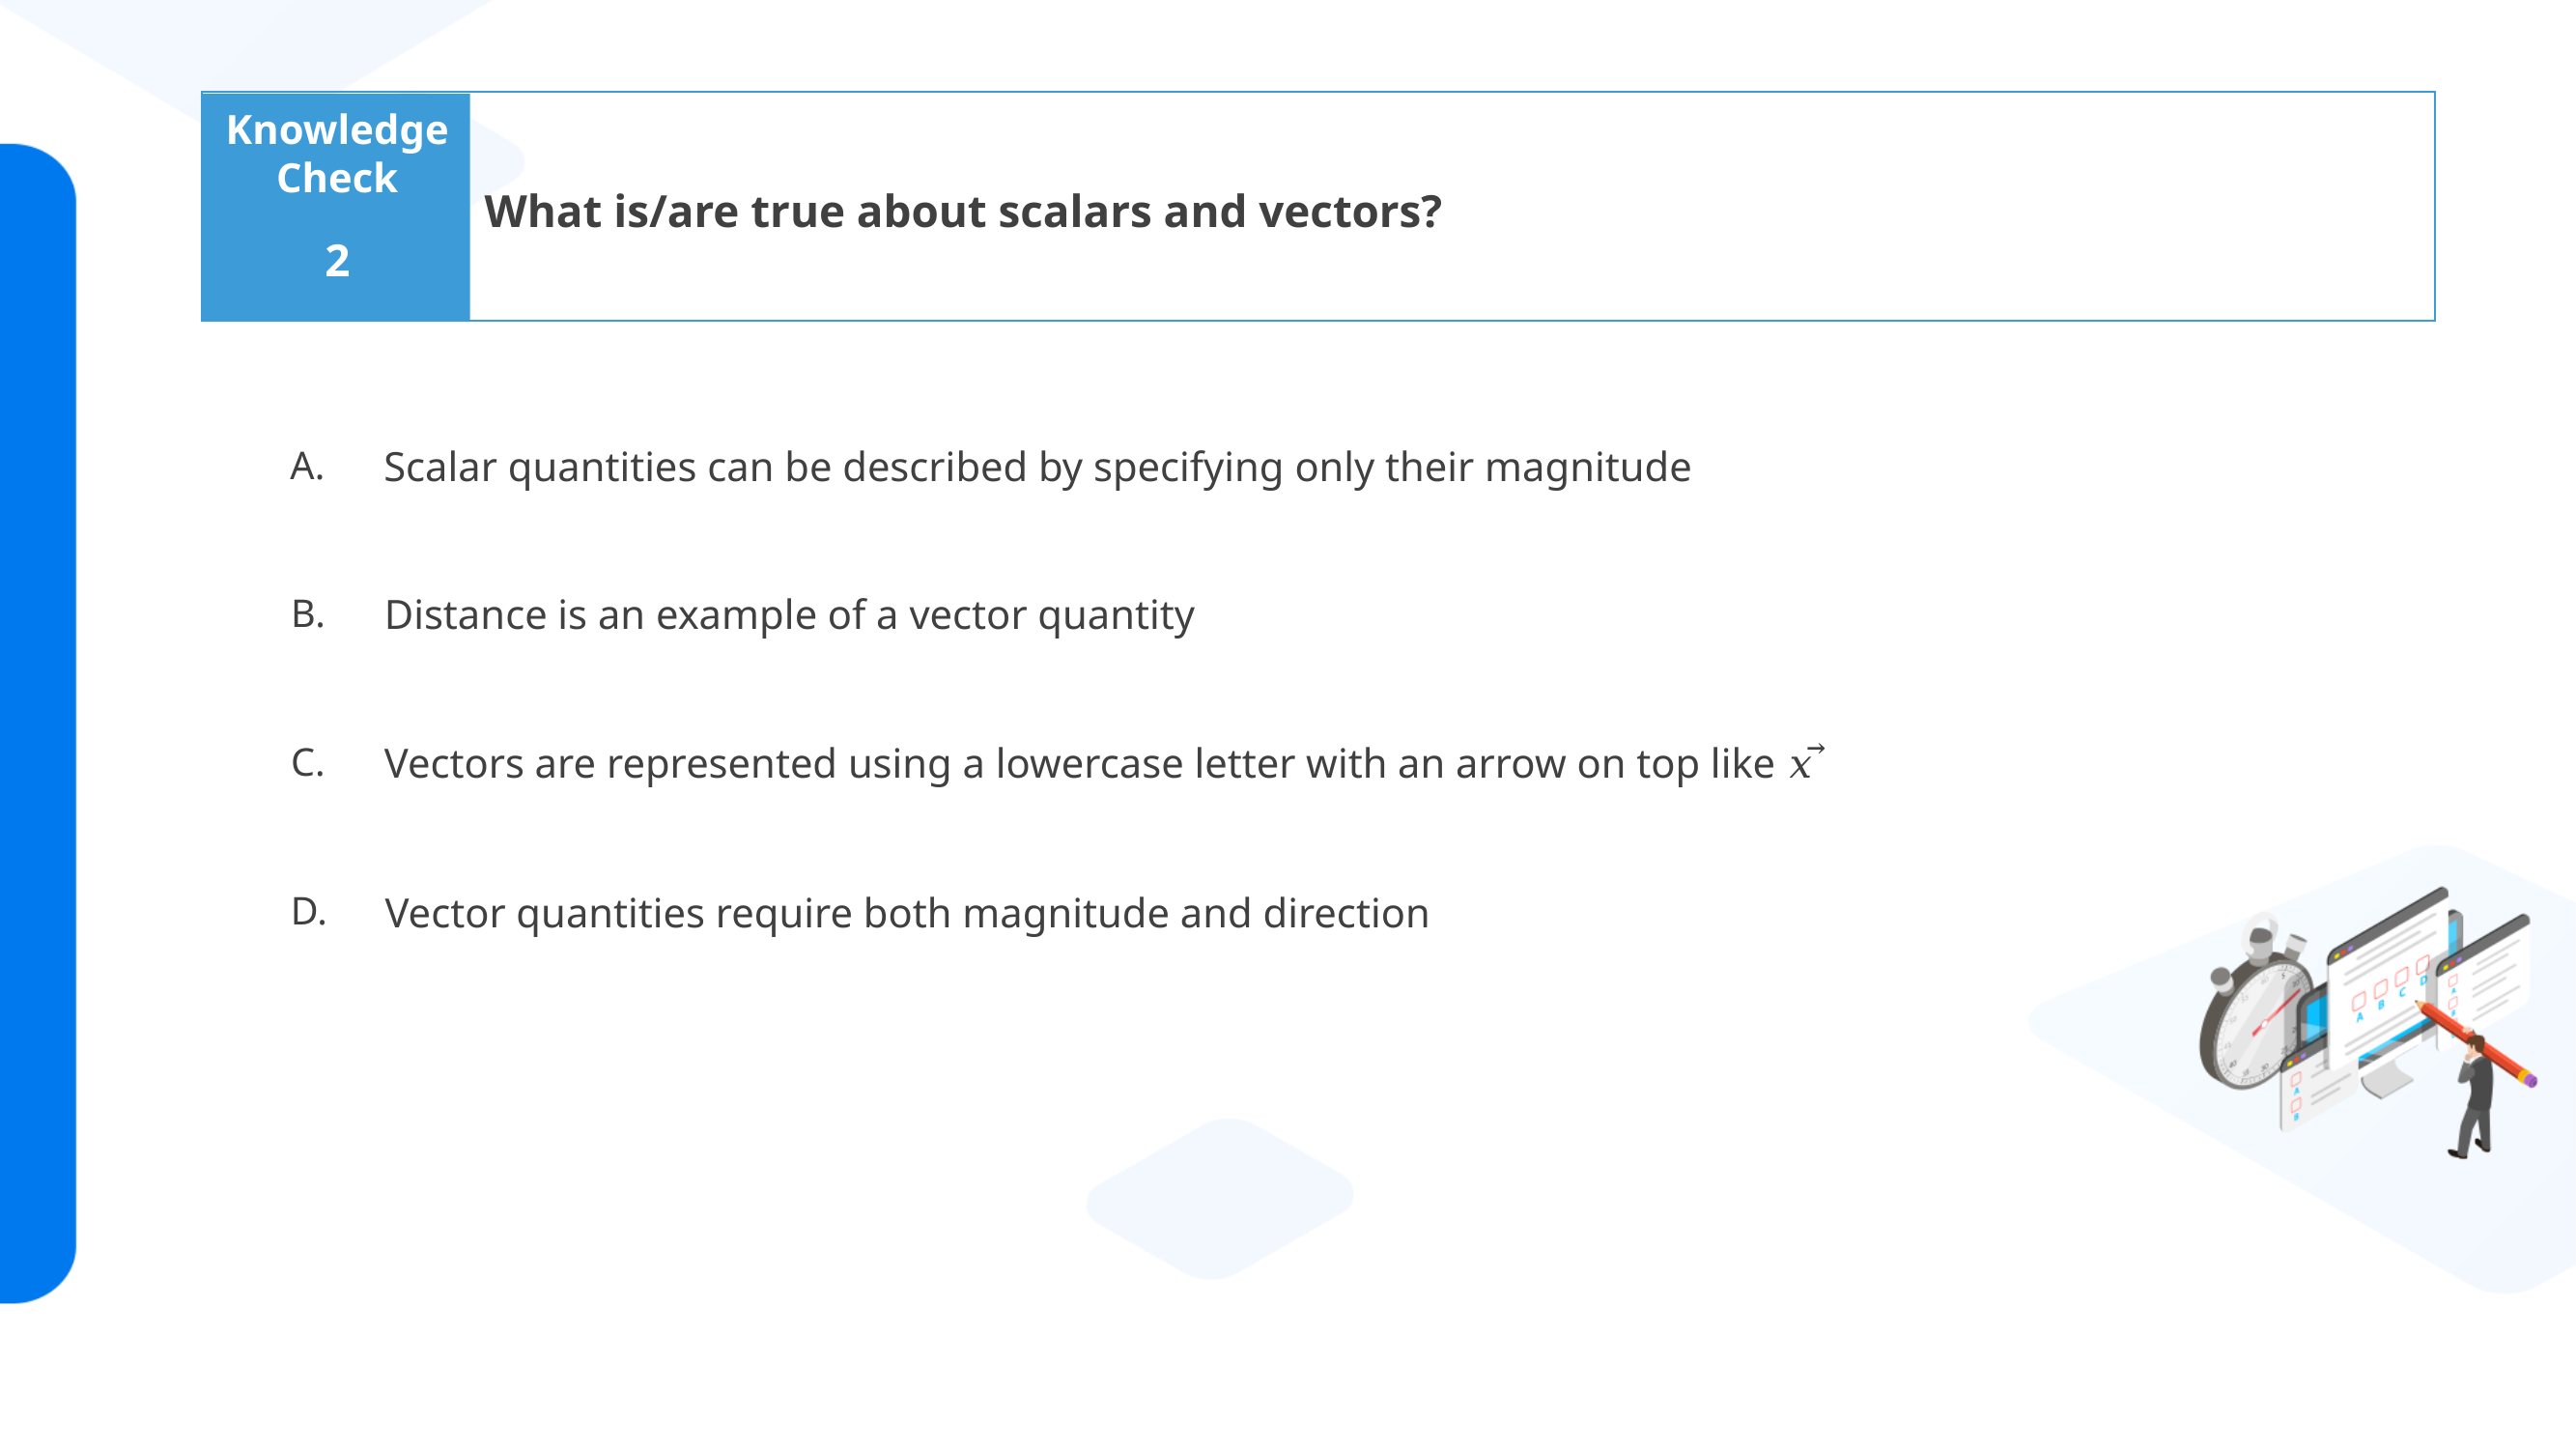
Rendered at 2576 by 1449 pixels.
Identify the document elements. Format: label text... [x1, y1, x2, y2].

list Distance is an example of a vector quantity [369, 575, 2153, 708]
list 2 [247, 188, 428, 321]
list Vector quantities require both magnitude and direction [370, 873, 2154, 1007]
list Vectors are represented using a lowercase letter with an arrow on top like 𝑥 ⃗ [369, 724, 2153, 857]
list Scalar quantities can be described by specifying only their magnitude [369, 427, 2152, 560]
picture [0, 0, 2576, 1449]
list What is/are true about scalars and vectors? [469, 91, 2436, 322]
